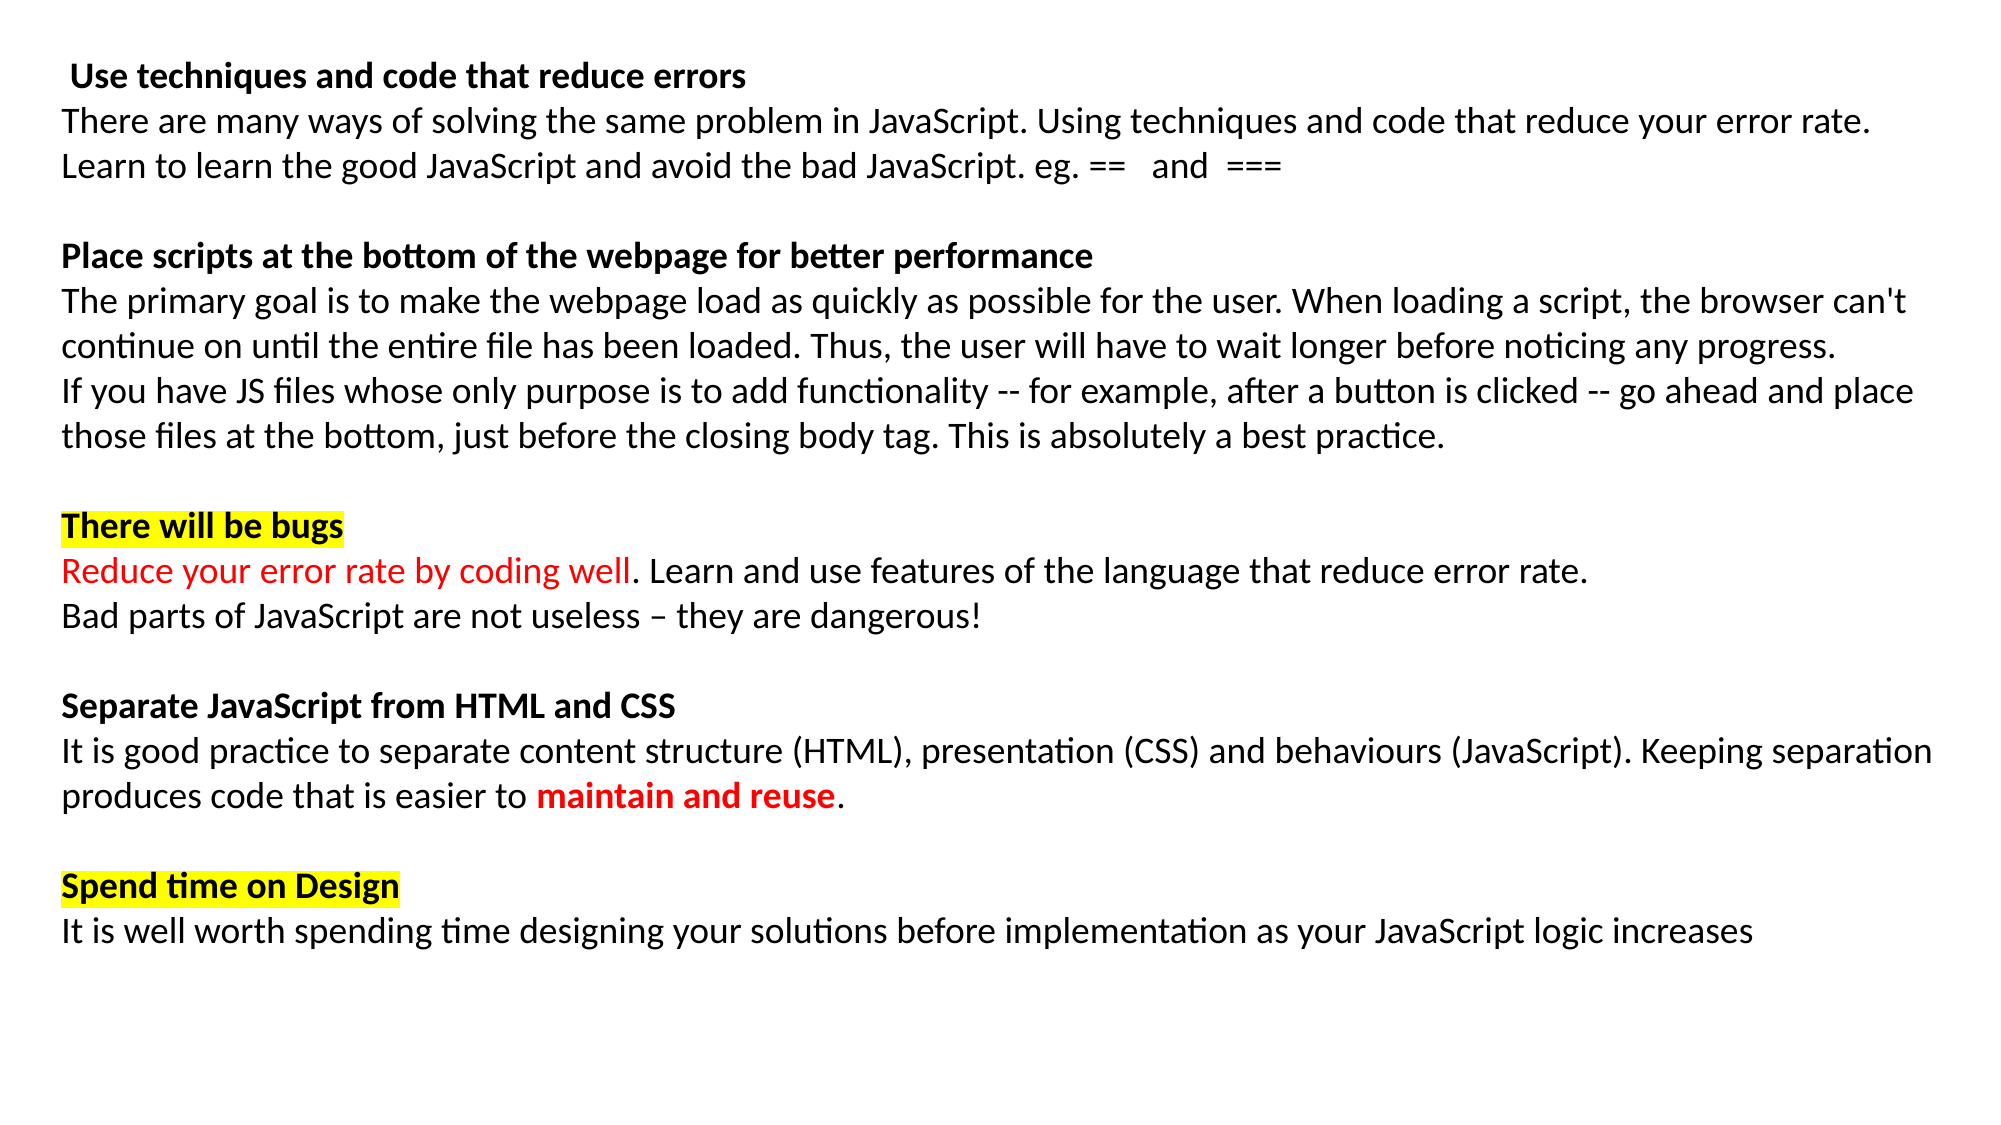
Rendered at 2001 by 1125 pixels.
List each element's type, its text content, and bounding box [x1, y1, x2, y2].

text_box Use techniques and code that reduce errors There are many ways of solving the same problem in JavaScript. Using techniques and code that reduce your error rate. Learn to learn the good JavaScript and avoid the bad JavaScript. eg. == and === Place scripts at the bottom of the webpage for better performance The primary goal is to make the webpage load as quickly as possible for the user. When loading a script, the browser can't continue on until the entire file has been loaded. Thus, the user will have to wait longer before noticing any progress. If you have JS files whose only purpose is to add functionality -- for example, after a button is clicked -- go ahead and place those files at the bottom, just before the closing body tag. This is absolutely a best practice. There will be bugs Reduce your error rate by coding well. Learn and use features of the language that reduce error rate. Bad parts of JavaScript are not useless – they are dangerous! Separate JavaScript from HTML and CSS It is good practice to separate content structure (HTML), presentation (CSS) and behaviours (JavaScript). Keeping separation produces code that is easier to maintain and reuse. Spend time on Design It is well worth spending time designing your solutions before implementation as your JavaScript logic increases [46, 43, 1962, 1004]
